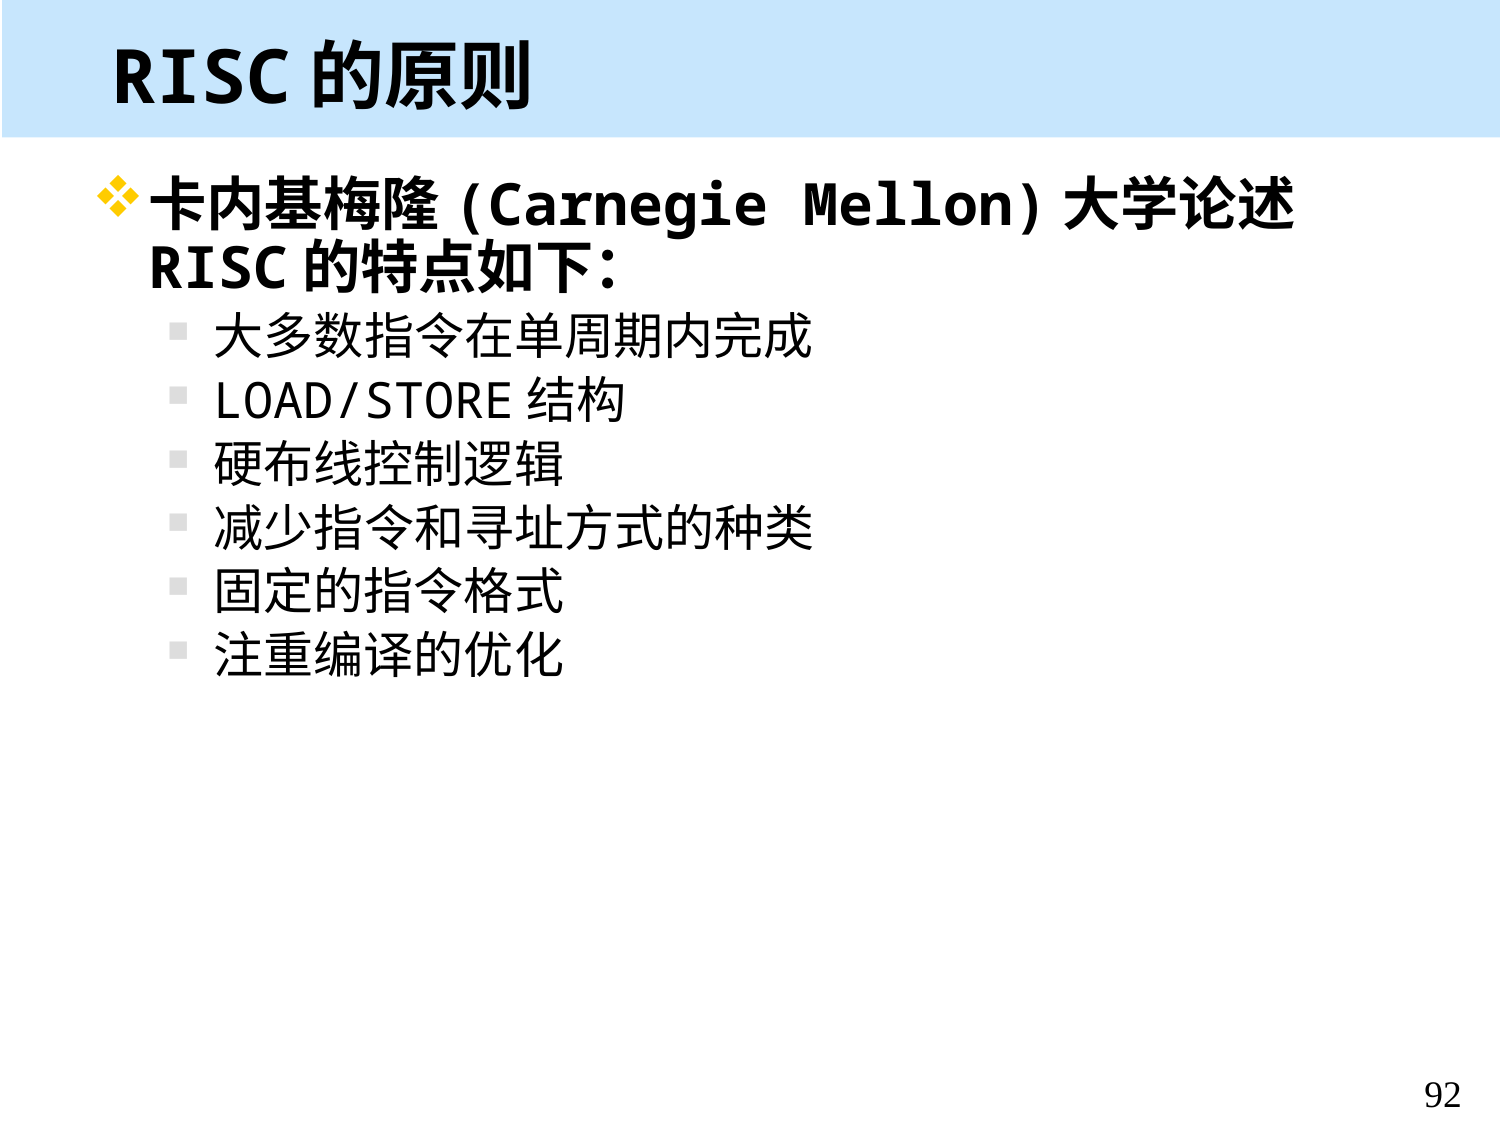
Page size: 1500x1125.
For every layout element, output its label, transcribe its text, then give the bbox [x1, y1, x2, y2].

title RISC的原则 [96, 23, 1472, 124]
list 卡内基梅隆(Carnegie Mellon)大学论述RISC的特点如下： 大多数指令在单周期内完成 LOAD/STORE结构 硬布线控制逻辑 减少指令和寻址方式的种类 固定的指令格式 注重编译的优化 [76, 167, 1428, 981]
